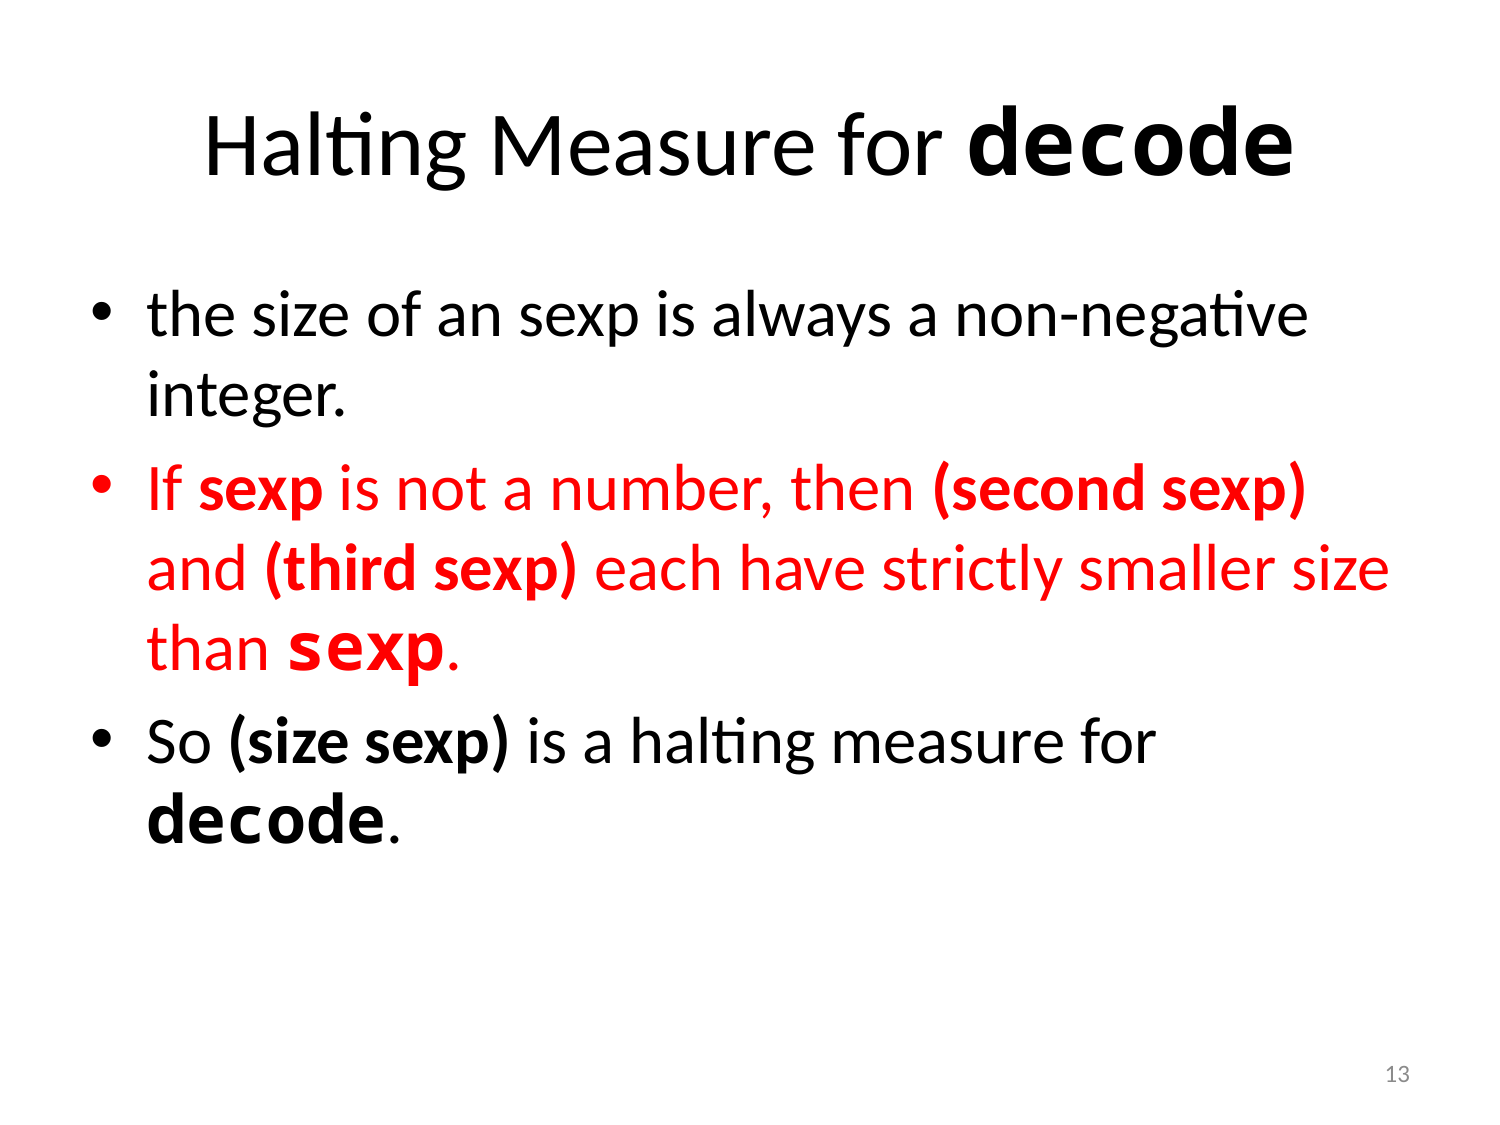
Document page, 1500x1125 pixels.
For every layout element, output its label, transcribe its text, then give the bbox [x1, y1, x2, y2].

slide_number 13 [1074, 1042, 1425, 1103]
list the size of an sexp is always a non-negative integer. If sexp is not a number, then (second sexp) and (third sexp) each have strictly smaller size than sexp. So (size sexp) is a halting measure for decode. [75, 262, 1425, 1005]
title Halting Measure for decode [75, 45, 1425, 233]
